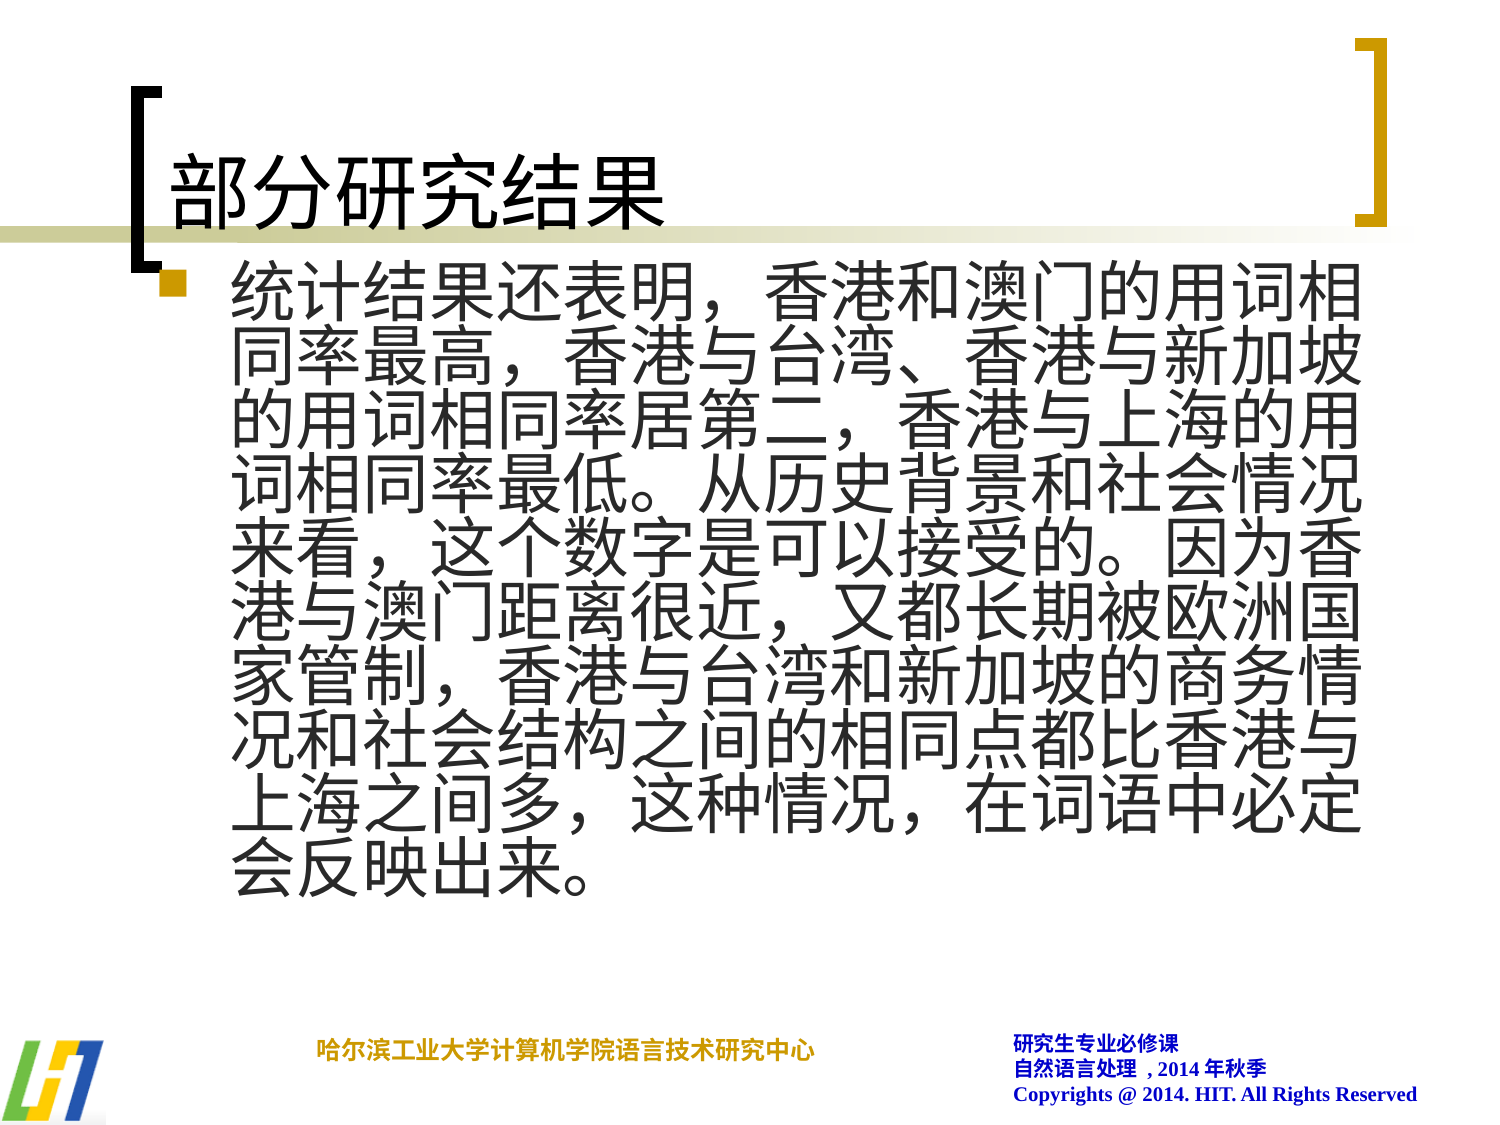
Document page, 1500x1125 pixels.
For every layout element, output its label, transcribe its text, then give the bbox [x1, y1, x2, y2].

picture [0, 1034, 106, 1125]
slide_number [997, 1022, 1454, 1125]
list 统计结果还表明，香港和澳门的用词相同率最高，香港与台湾、香港与新加坡的用词相同率居第二，香港与上海的用词相同率最低。从历史背景和社会情况来看，这个数字是可以接受的。因为香港与澳门距离很近，又都长期被欧洲国家管制，香港与台湾和新加坡的商务情况和社会结构之间的相同点都比香港与上海之间多，这种情况，在词语中必定会反映出来。 [140, 257, 1398, 1055]
title 部分研究结果 [152, 15, 1328, 248]
footer 哈尔滨工业大学计算机学院语言技术研究中心 [300, 1026, 987, 1125]
